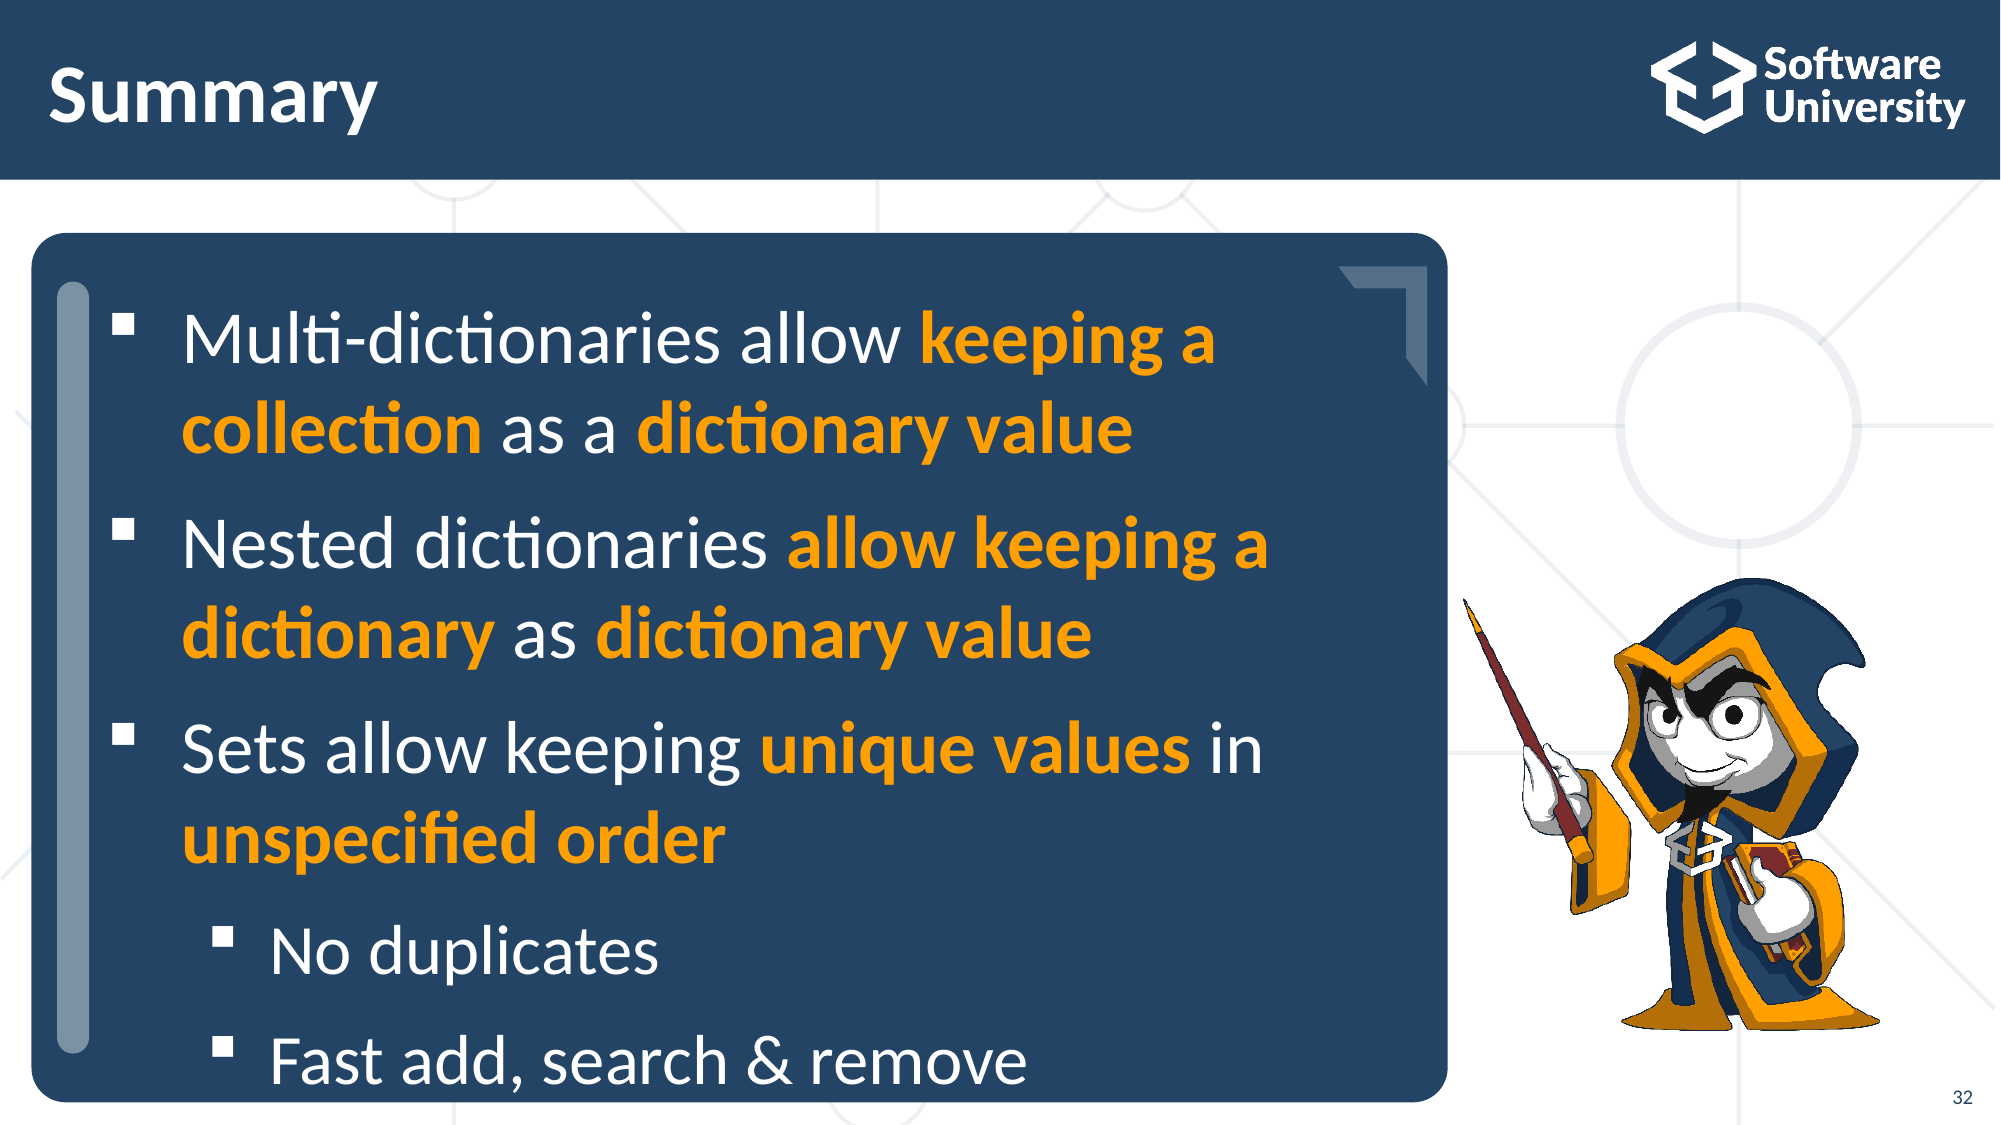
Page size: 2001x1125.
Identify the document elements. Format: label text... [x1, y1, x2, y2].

text_box Multi-dictionaries allow keeping a collection as a dictionary value Nested dictionaries allow keeping a dictionary as dictionary value Sets allow keeping unique values in unspecified order No duplicates Fast add, search & remove [89, 282, 2000, 1125]
slide_number ‹#› [1927, 1067, 1989, 1117]
title Summary [31, 16, 1625, 162]
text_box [31, 232, 1448, 1103]
picture [1651, 41, 1966, 134]
picture [1447, 537, 1921, 1050]
